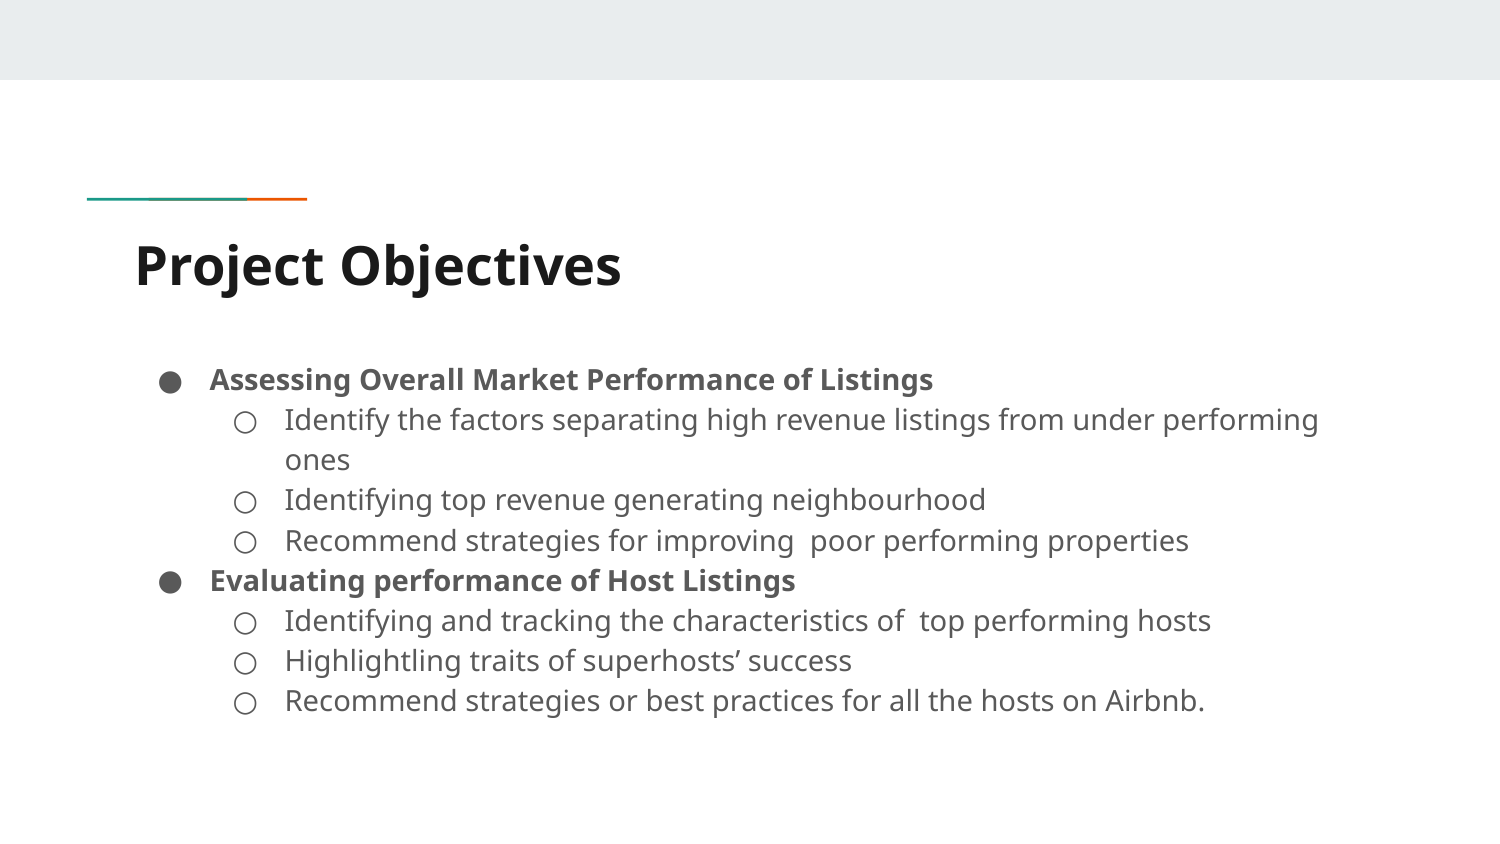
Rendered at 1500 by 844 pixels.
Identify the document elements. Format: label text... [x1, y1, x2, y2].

title Project Objectives [119, 216, 1381, 305]
list Assessing Overall Market Performance of Listings Identify the factors separating high revenue listings from under performing ones Identifying top revenue generating neighbourhood Recommend strategies for improving poor performing properties Evaluating performance of Host Listings Identifying and tracking the characteristics of top performing hosts Highlightling traits of superhosts’ success Recommend strategies or best practices for all the hosts on Airbnb. [119, 341, 1381, 712]
